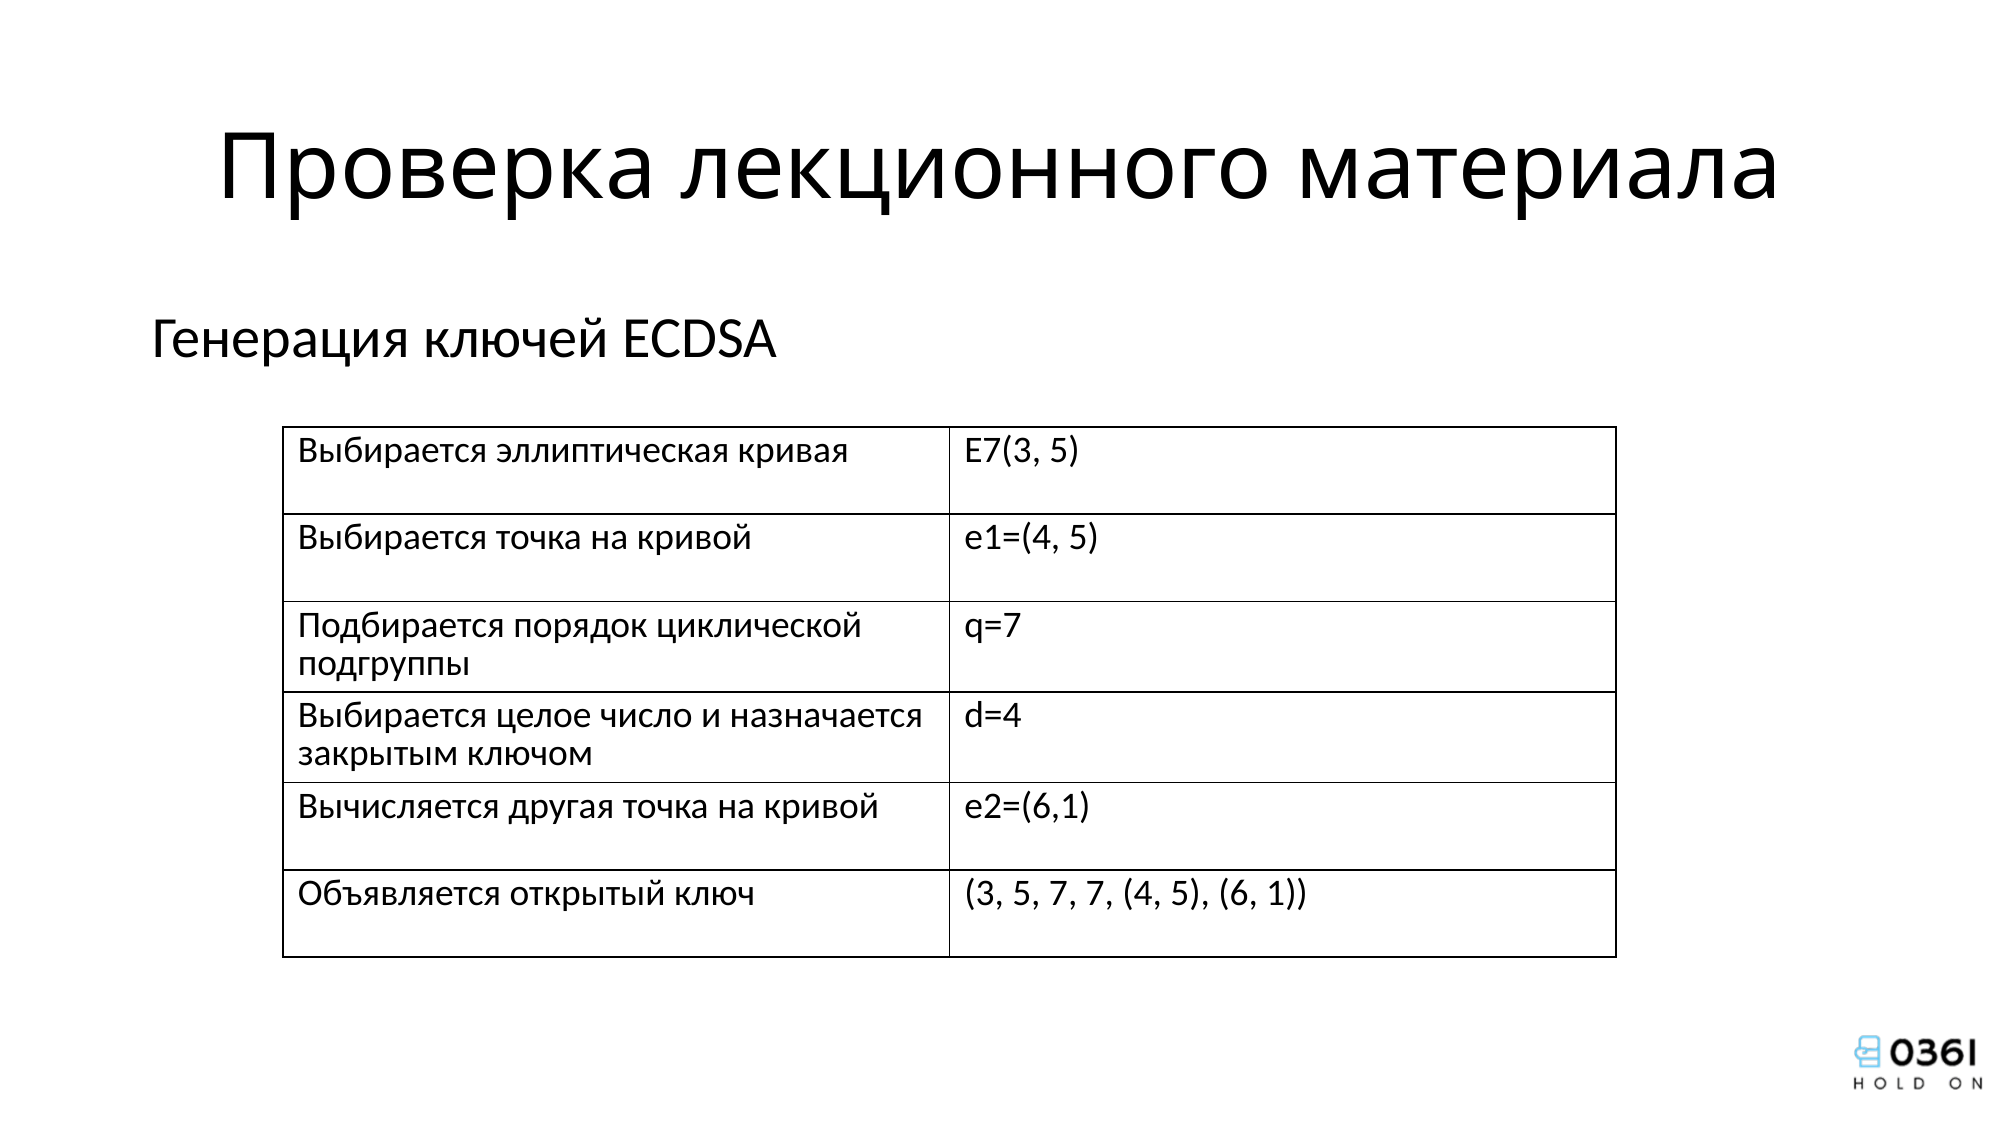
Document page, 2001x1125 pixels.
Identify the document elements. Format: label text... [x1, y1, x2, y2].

table_header Выбирается эллиптическая кривая [284, 428, 949, 513]
table_cell d=4 [950, 693, 1615, 782]
table_cell Выбирается целое число и назначается закрытым ключом [284, 693, 949, 782]
table_cell Выбирается точка на кривой [284, 515, 949, 601]
table_cell е2=(6,1) [950, 783, 1615, 869]
title Проверка лекционного материала [137, 59, 1863, 278]
table_cell q=7 [950, 602, 1615, 691]
list Генерация ключей ECDSA [137, 299, 1863, 1014]
picture [1828, 971, 2000, 1125]
table_cell (3, 5, 7, 7, (4, 5), (6, 1)) [950, 871, 1615, 956]
table_cell Подбирается порядок циклической подгруппы [284, 602, 949, 691]
table_cell e1=(4, 5) [950, 515, 1615, 601]
table_cell Вычисляется другая точка на кривой [284, 783, 949, 869]
table_cell Объявляется открытый ключ [284, 871, 949, 956]
table_header E7(3, 5) [950, 428, 1615, 513]
